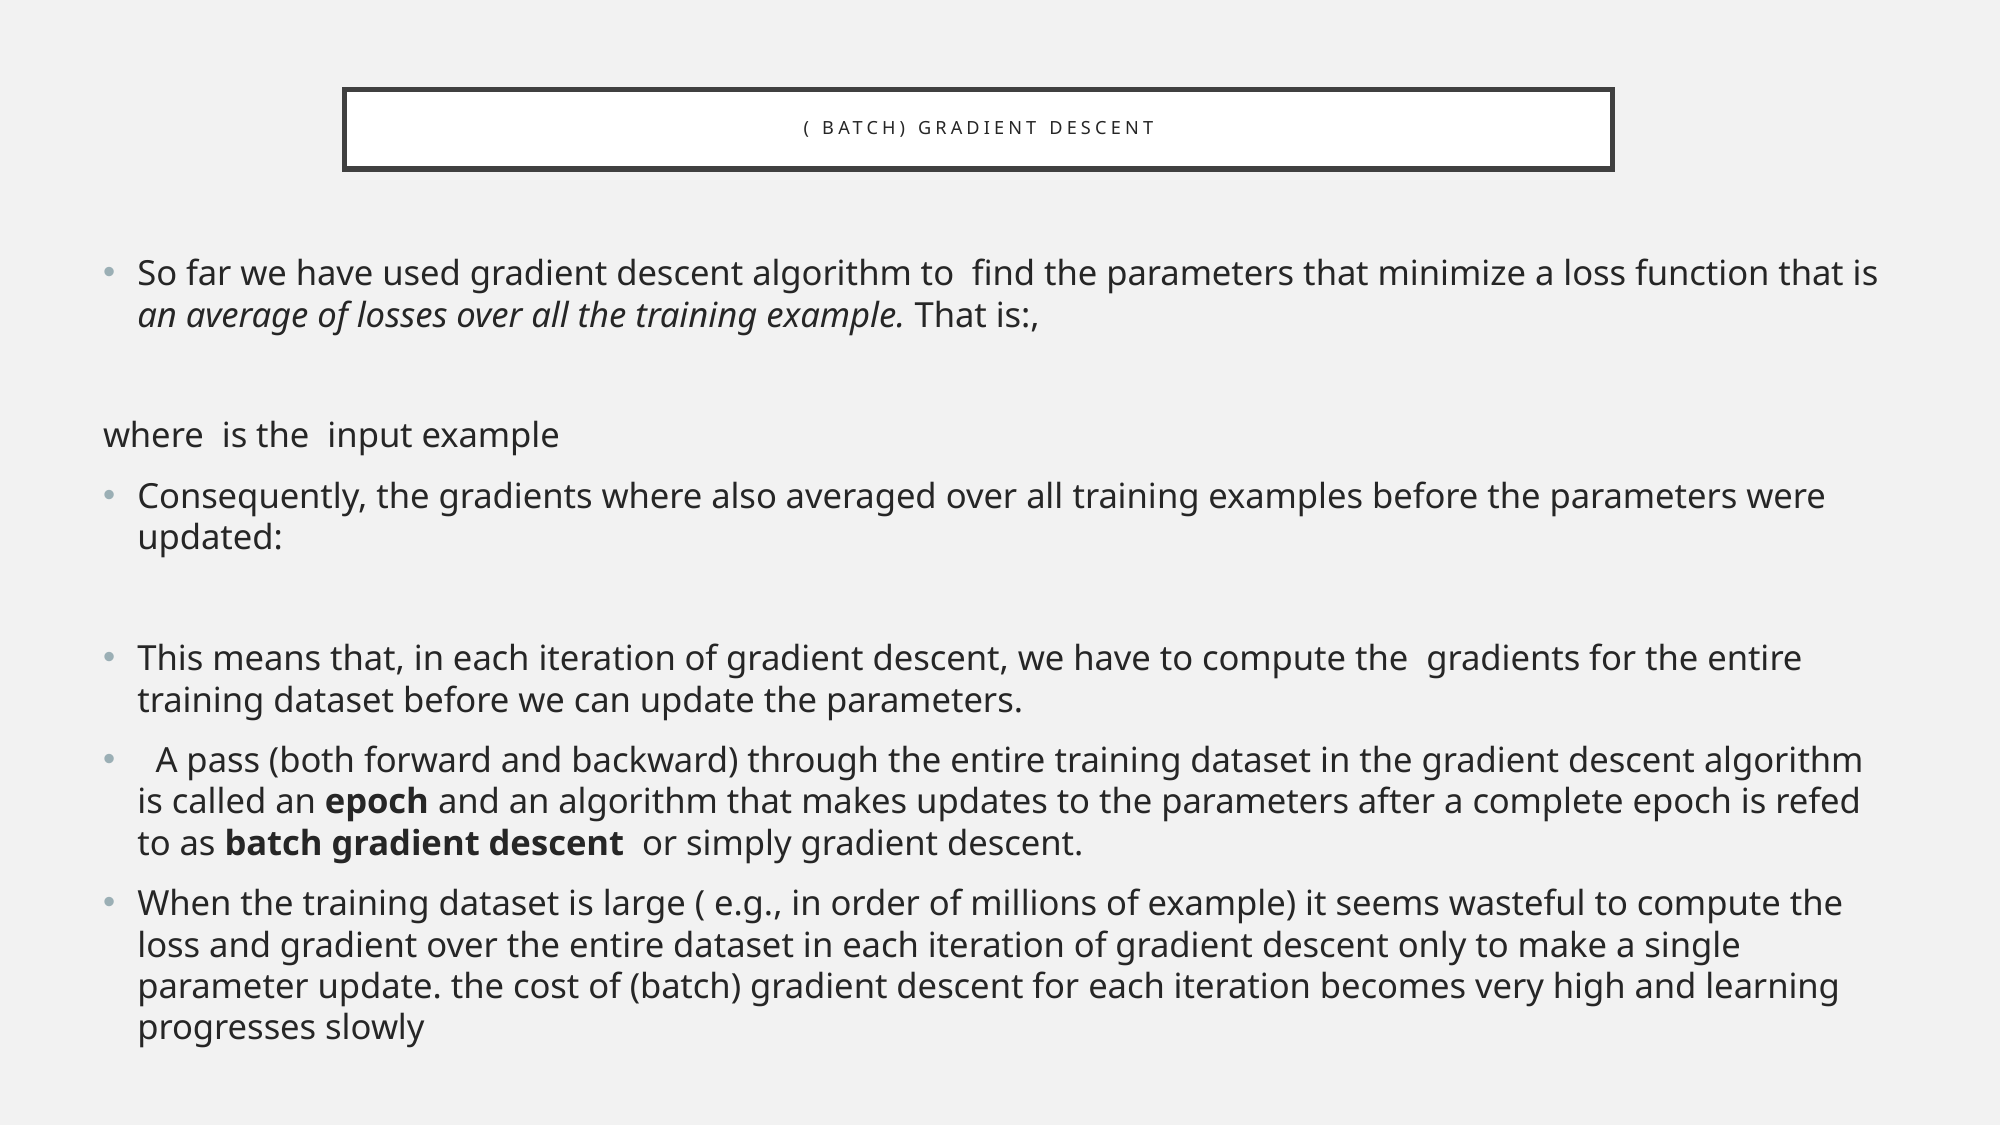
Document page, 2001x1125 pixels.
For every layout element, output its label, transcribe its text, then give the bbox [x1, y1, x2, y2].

title ( Batch) Gradient Descent [342, 87, 1615, 172]
